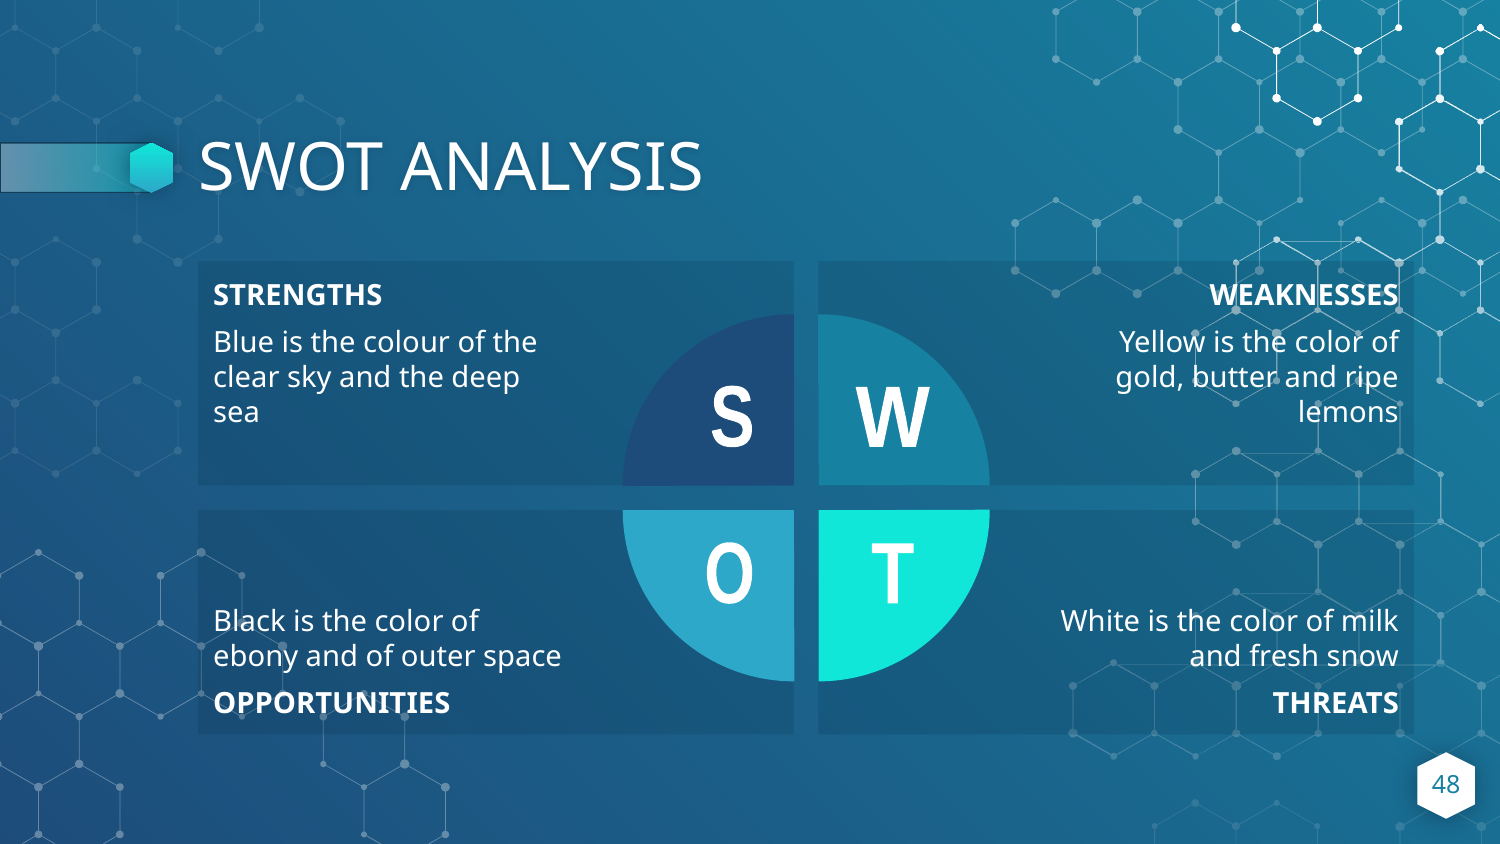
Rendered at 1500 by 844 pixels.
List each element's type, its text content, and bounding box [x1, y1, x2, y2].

text_box [622, 510, 795, 682]
text_box [818, 314, 990, 486]
text_box [622, 314, 794, 486]
text_box White is the color of milk and fresh snow THREATS [818, 510, 1414, 735]
text_box STRENGTHS Blue is the colour of the clear sky and the deep sea [198, 261, 794, 486]
title SWOT ANALYSIS [198, 140, 1302, 198]
text_box [818, 509, 990, 682]
text_box Black is the color of ebony and of outer space OPPORTUNITIES [198, 510, 794, 735]
text_box WEAKNESSES Yellow is the color of gold, butter and ripe lemons [818, 261, 1414, 486]
slide_number 48 [1417, 752, 1475, 819]
